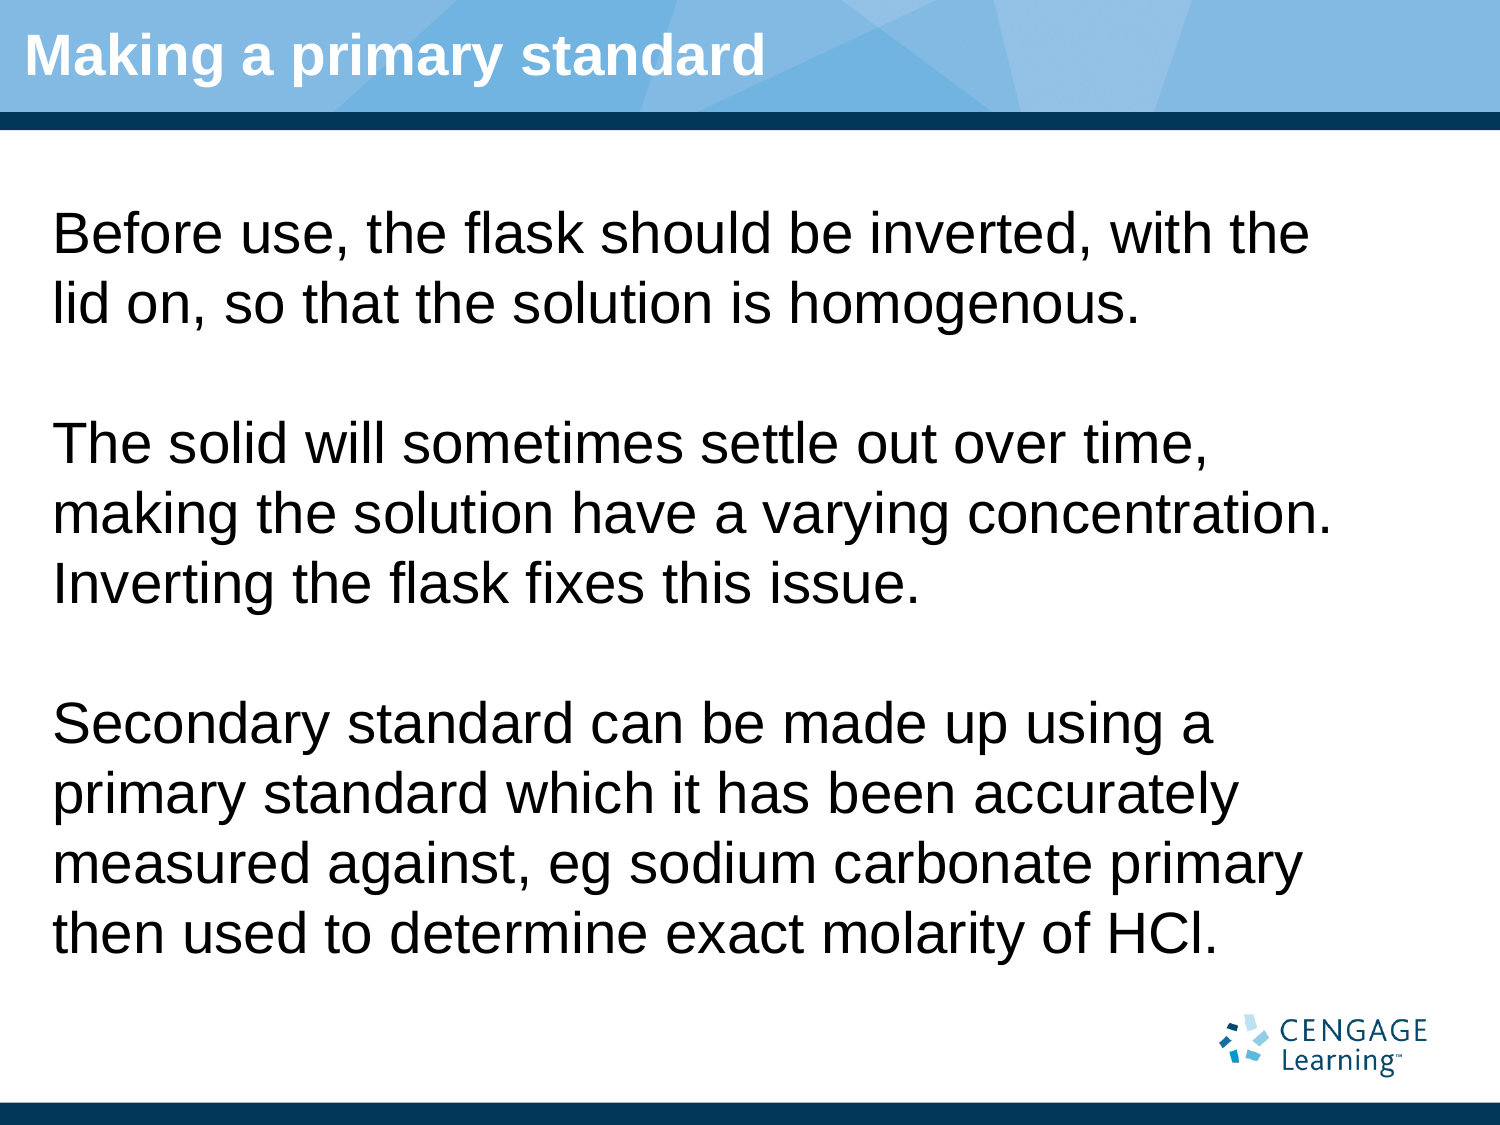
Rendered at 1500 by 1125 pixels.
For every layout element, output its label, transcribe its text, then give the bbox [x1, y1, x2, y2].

title Making a primary standard [24, 24, 1413, 100]
picture [0, 0, 1500, 112]
text_box Before use, the flask should be inverted, with the lid on, so that the solution is homogenous. The solid will sometimes settle out over time, making the solution have a varying concentration. Inverting the flask fixes this issue. Secondary standard can be made up using a primary standard which it has been accurately measured against, eg sodium carbonate primary then used to determine exact molarity of HCl. [37, 187, 1400, 972]
picture [1195, 990, 1450, 1101]
